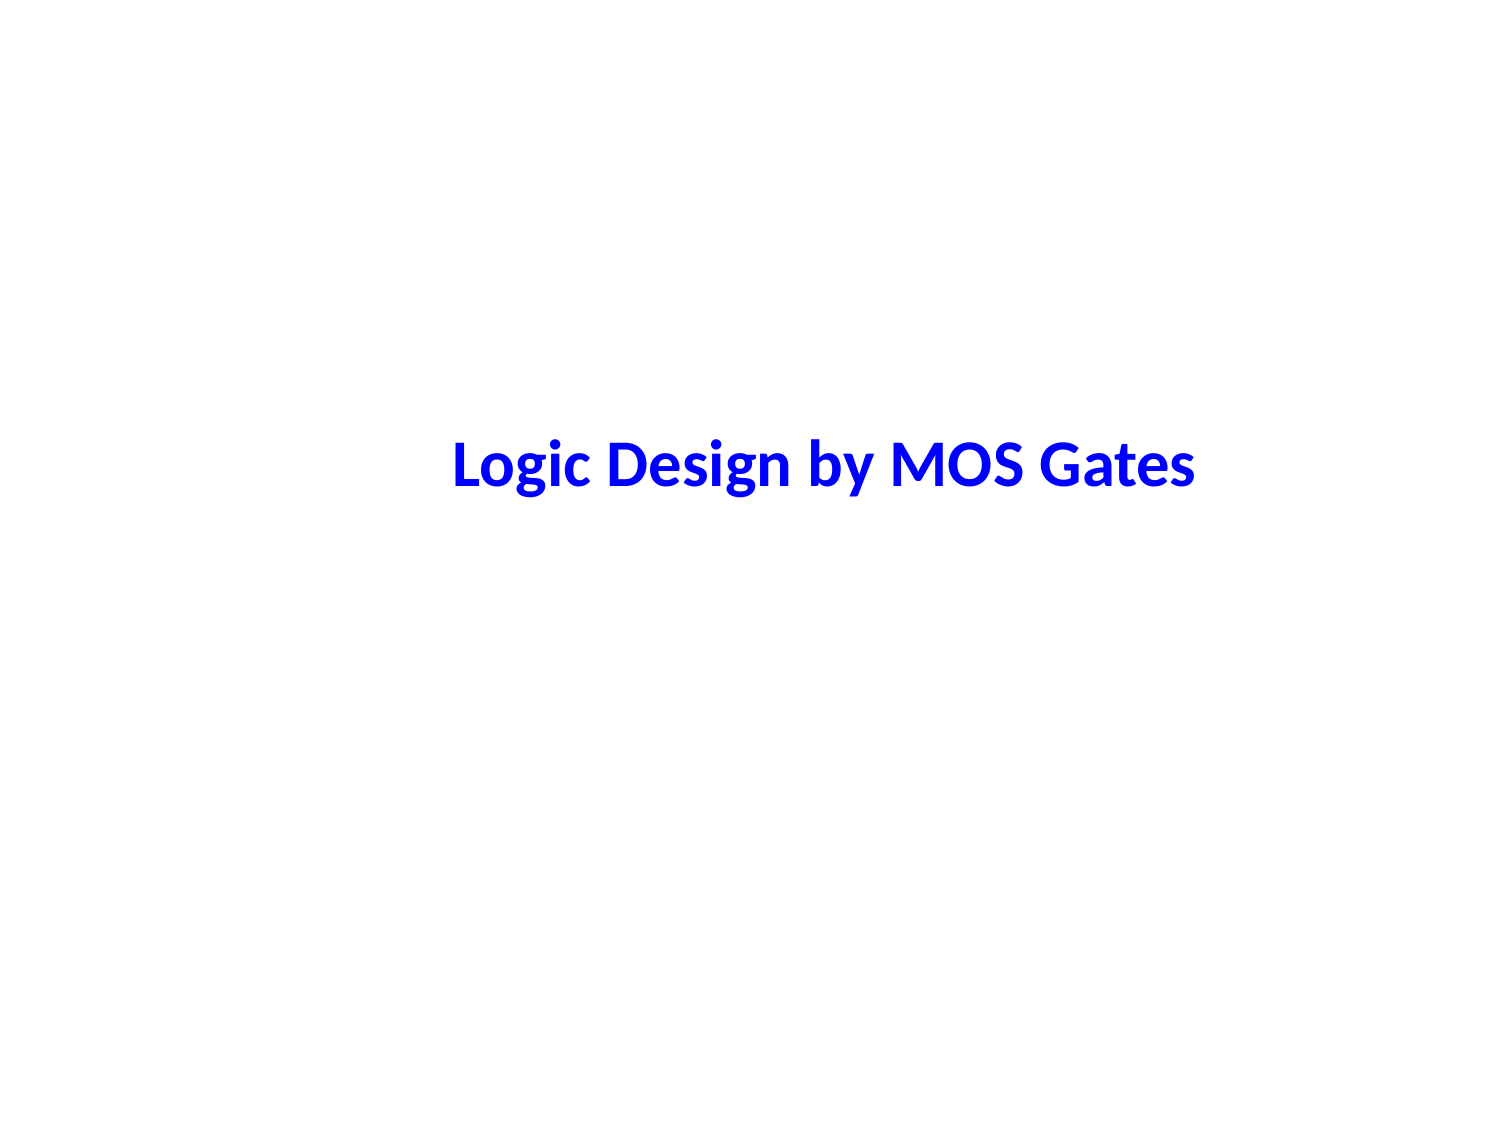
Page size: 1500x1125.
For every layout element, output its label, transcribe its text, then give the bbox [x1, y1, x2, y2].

list Logic Design by MOS Gates [437, 412, 1263, 525]
